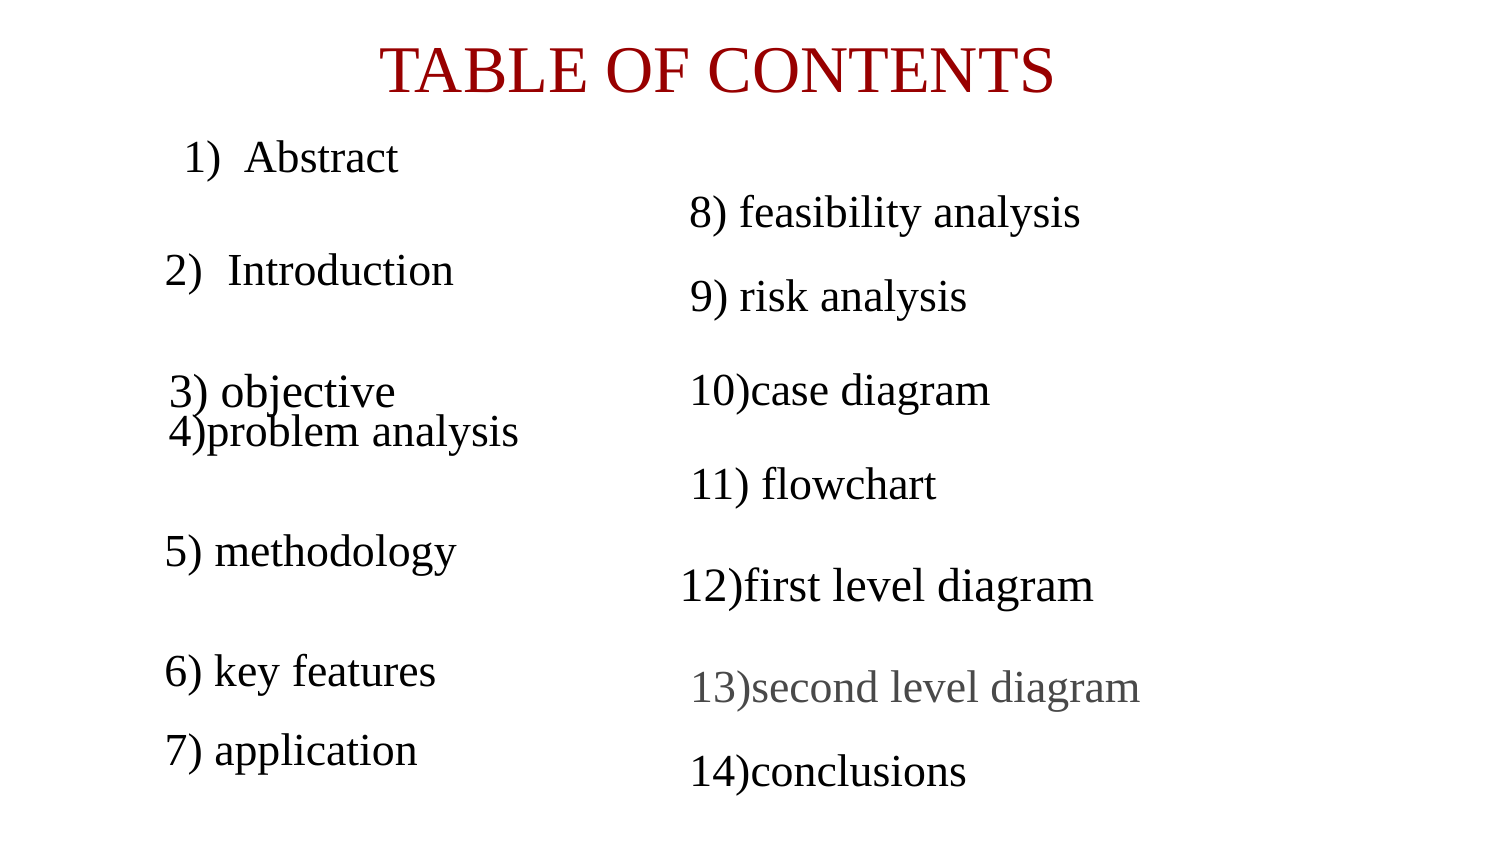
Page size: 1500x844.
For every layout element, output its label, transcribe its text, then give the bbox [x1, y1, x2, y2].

text_box 4)problem analysis [153, 440, 585, 526]
text_box Abstract [153, 166, 528, 251]
list 14)conclusions [674, 720, 1068, 816]
text_box 12)first level diagram [664, 539, 1212, 625]
text_box 5) methodology [149, 532, 581, 619]
text_box 3) objective [153, 344, 605, 433]
title 13)second level diagram [675, 641, 1202, 736]
text_box 6) key features [149, 625, 581, 704]
title TABLE OF CONTENTS [317, 10, 1119, 127]
text_box 11) flowchart [675, 448, 1069, 515]
text_box 8) feasibility analysis [674, 176, 1153, 243]
text_box 7) application [149, 704, 589, 790]
text_box 10)case diagram [674, 344, 1052, 431]
text_box 9) risk analysis [675, 260, 1107, 327]
text_box 2) Introduction [149, 251, 617, 338]
